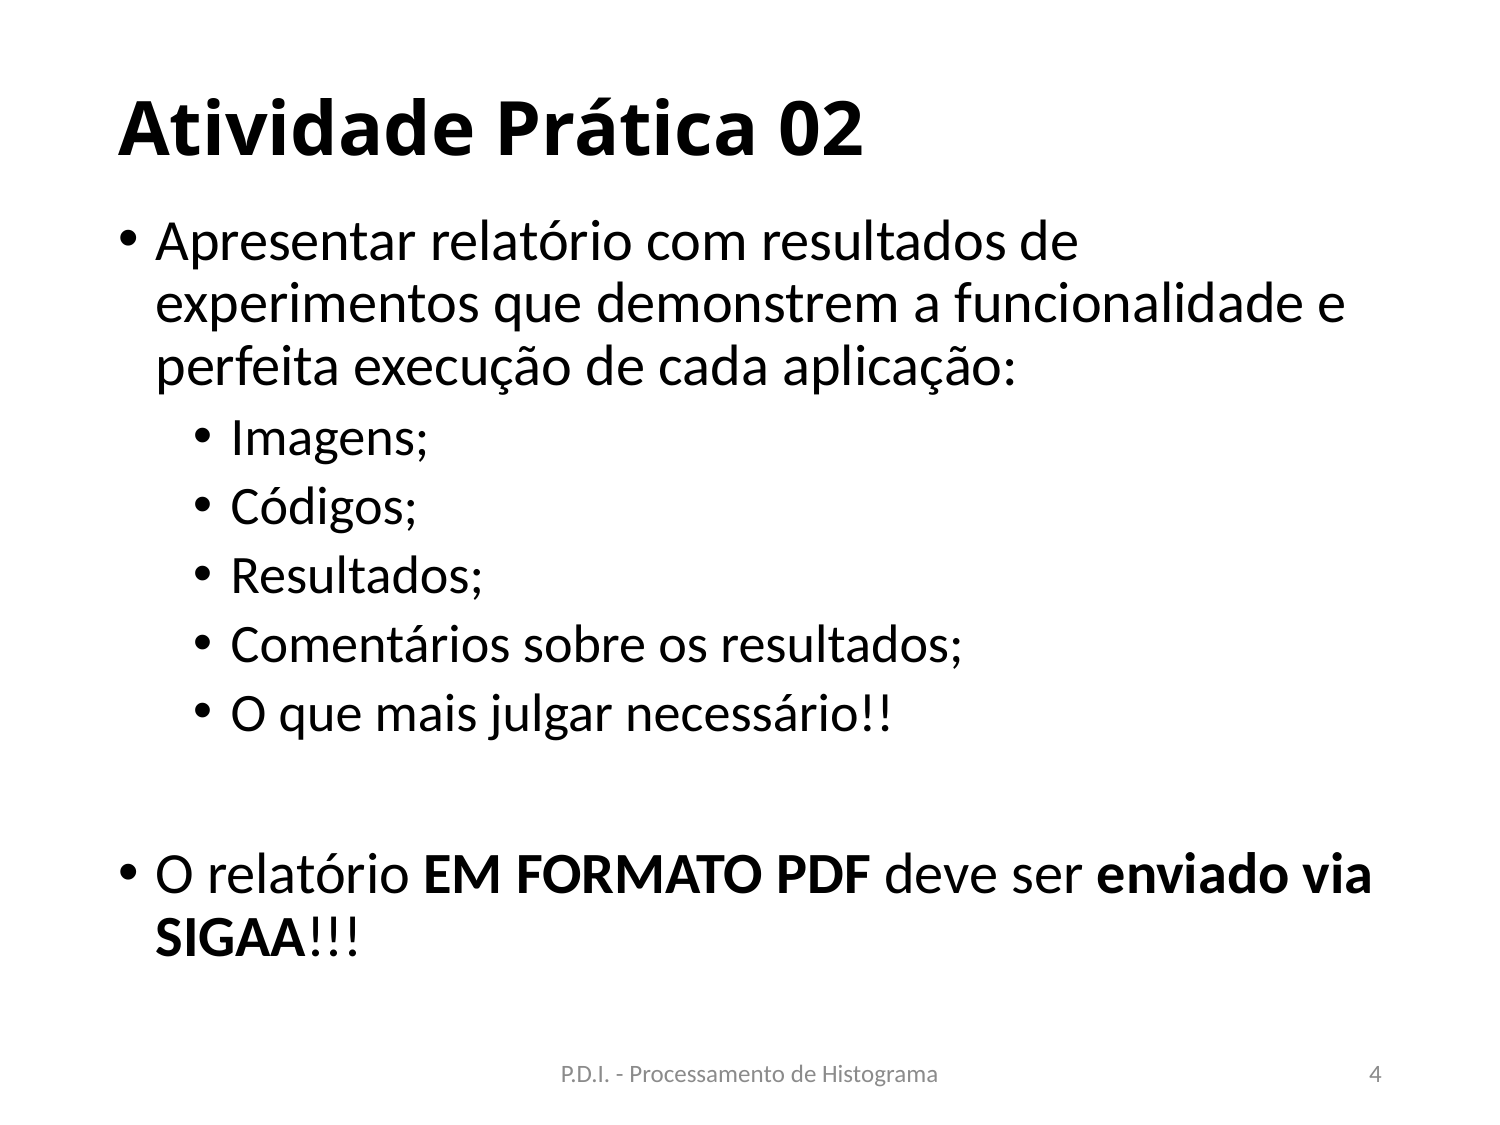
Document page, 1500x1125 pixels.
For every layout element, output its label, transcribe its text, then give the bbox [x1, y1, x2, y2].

footer P.D.I. - Processamento de Histograma [496, 1042, 1004, 1103]
title Atividade Prática 02 [103, 59, 1397, 202]
slide_number 4 [1059, 1042, 1397, 1103]
list Apresentar relatório com resultados de experimentos que demonstrem a funcionalidade e perfeita execução de cada aplicação: Imagens; Códigos; Resultados; Comentários sobre os resultados; O que mais julgar necessário!! O relatório EM FORMATO PDF deve ser enviado via SIGAA!!! [103, 202, 1397, 1066]
